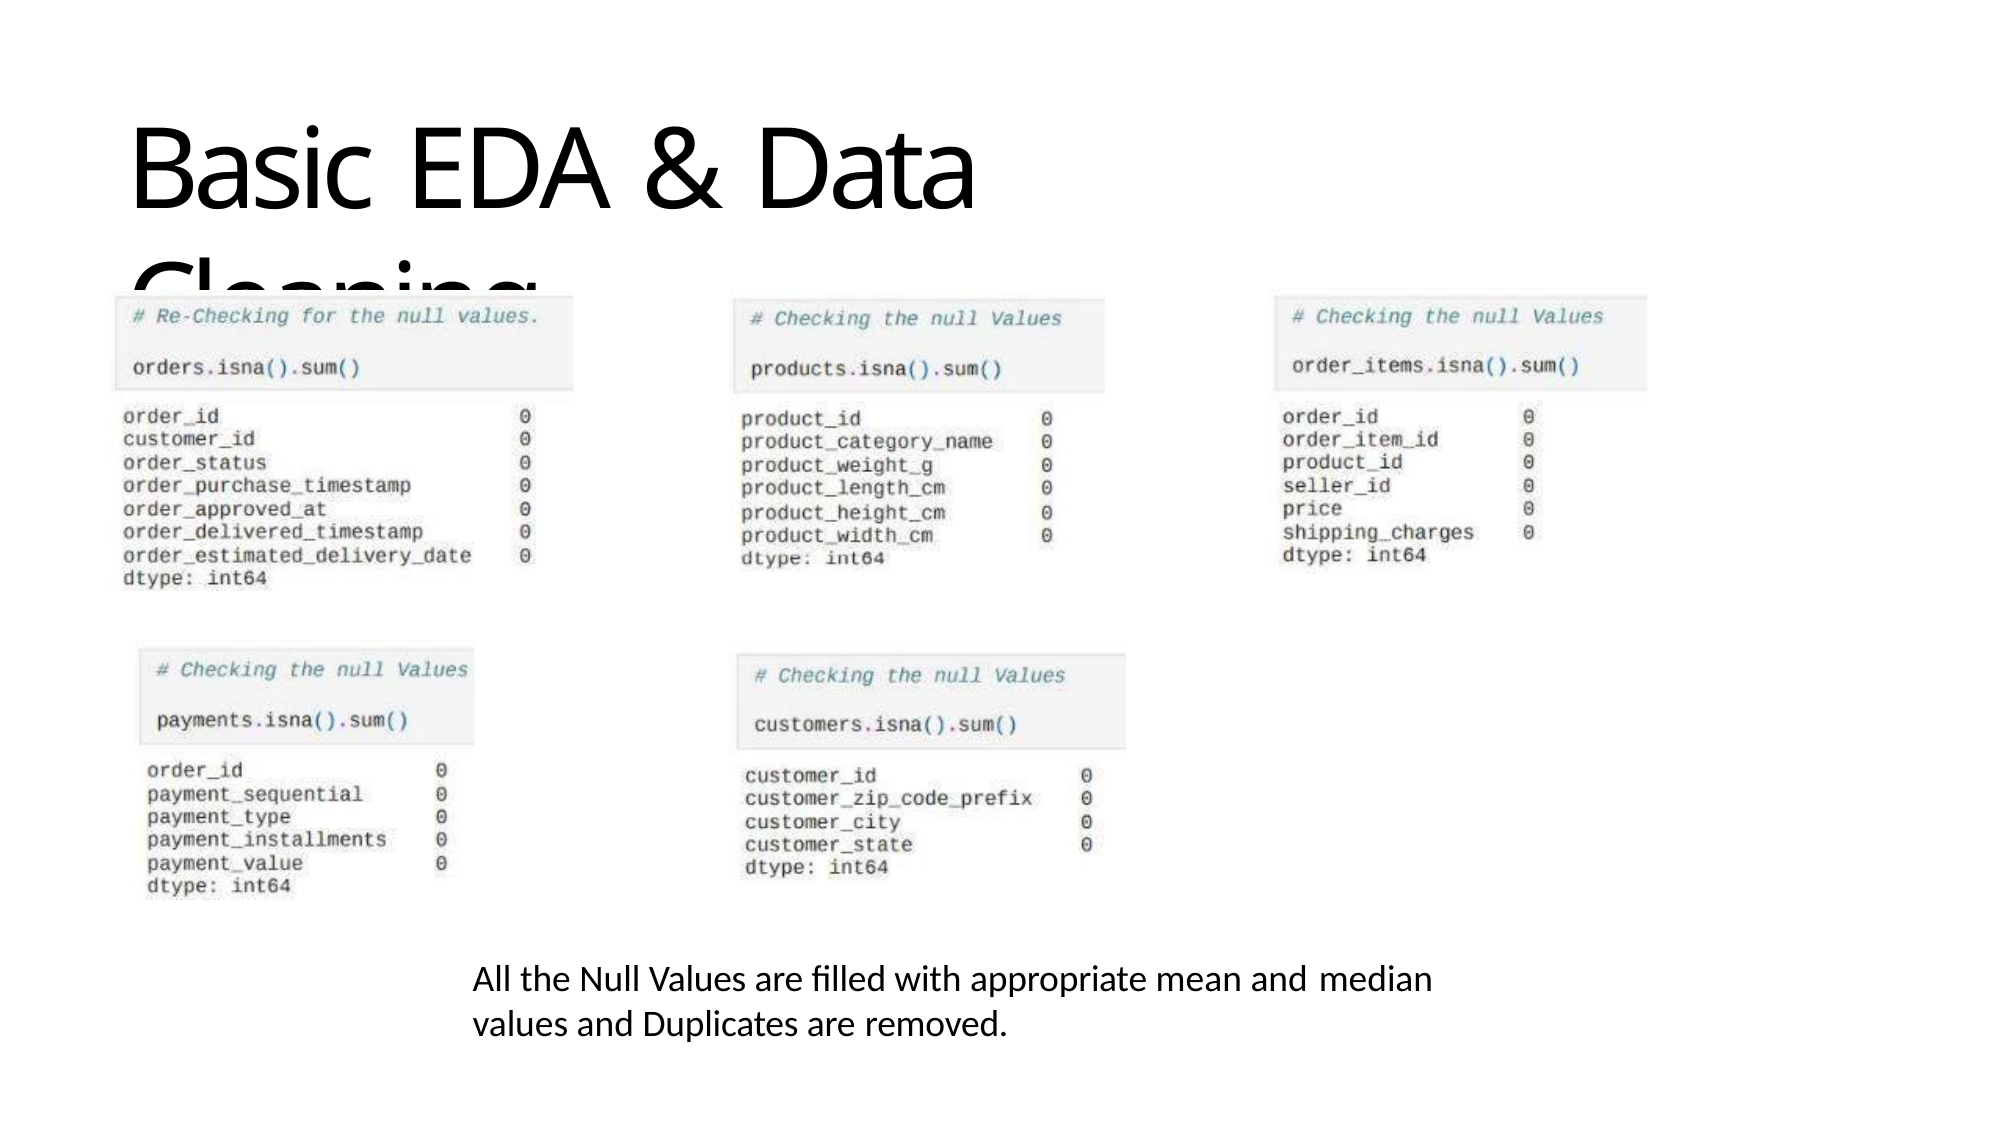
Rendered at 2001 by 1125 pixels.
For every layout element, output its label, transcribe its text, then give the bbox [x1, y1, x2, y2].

text_box [134, 640, 475, 900]
text_box [728, 642, 1126, 885]
text_box All the Null Values are filled with appropriate mean and median values and Duplicates are removed. [470, 952, 1443, 1045]
text_box [1267, 288, 1648, 574]
title Basic EDA & Data Cleaning [124, 93, 1297, 366]
text_box [728, 289, 1105, 572]
text_box [110, 290, 574, 591]
